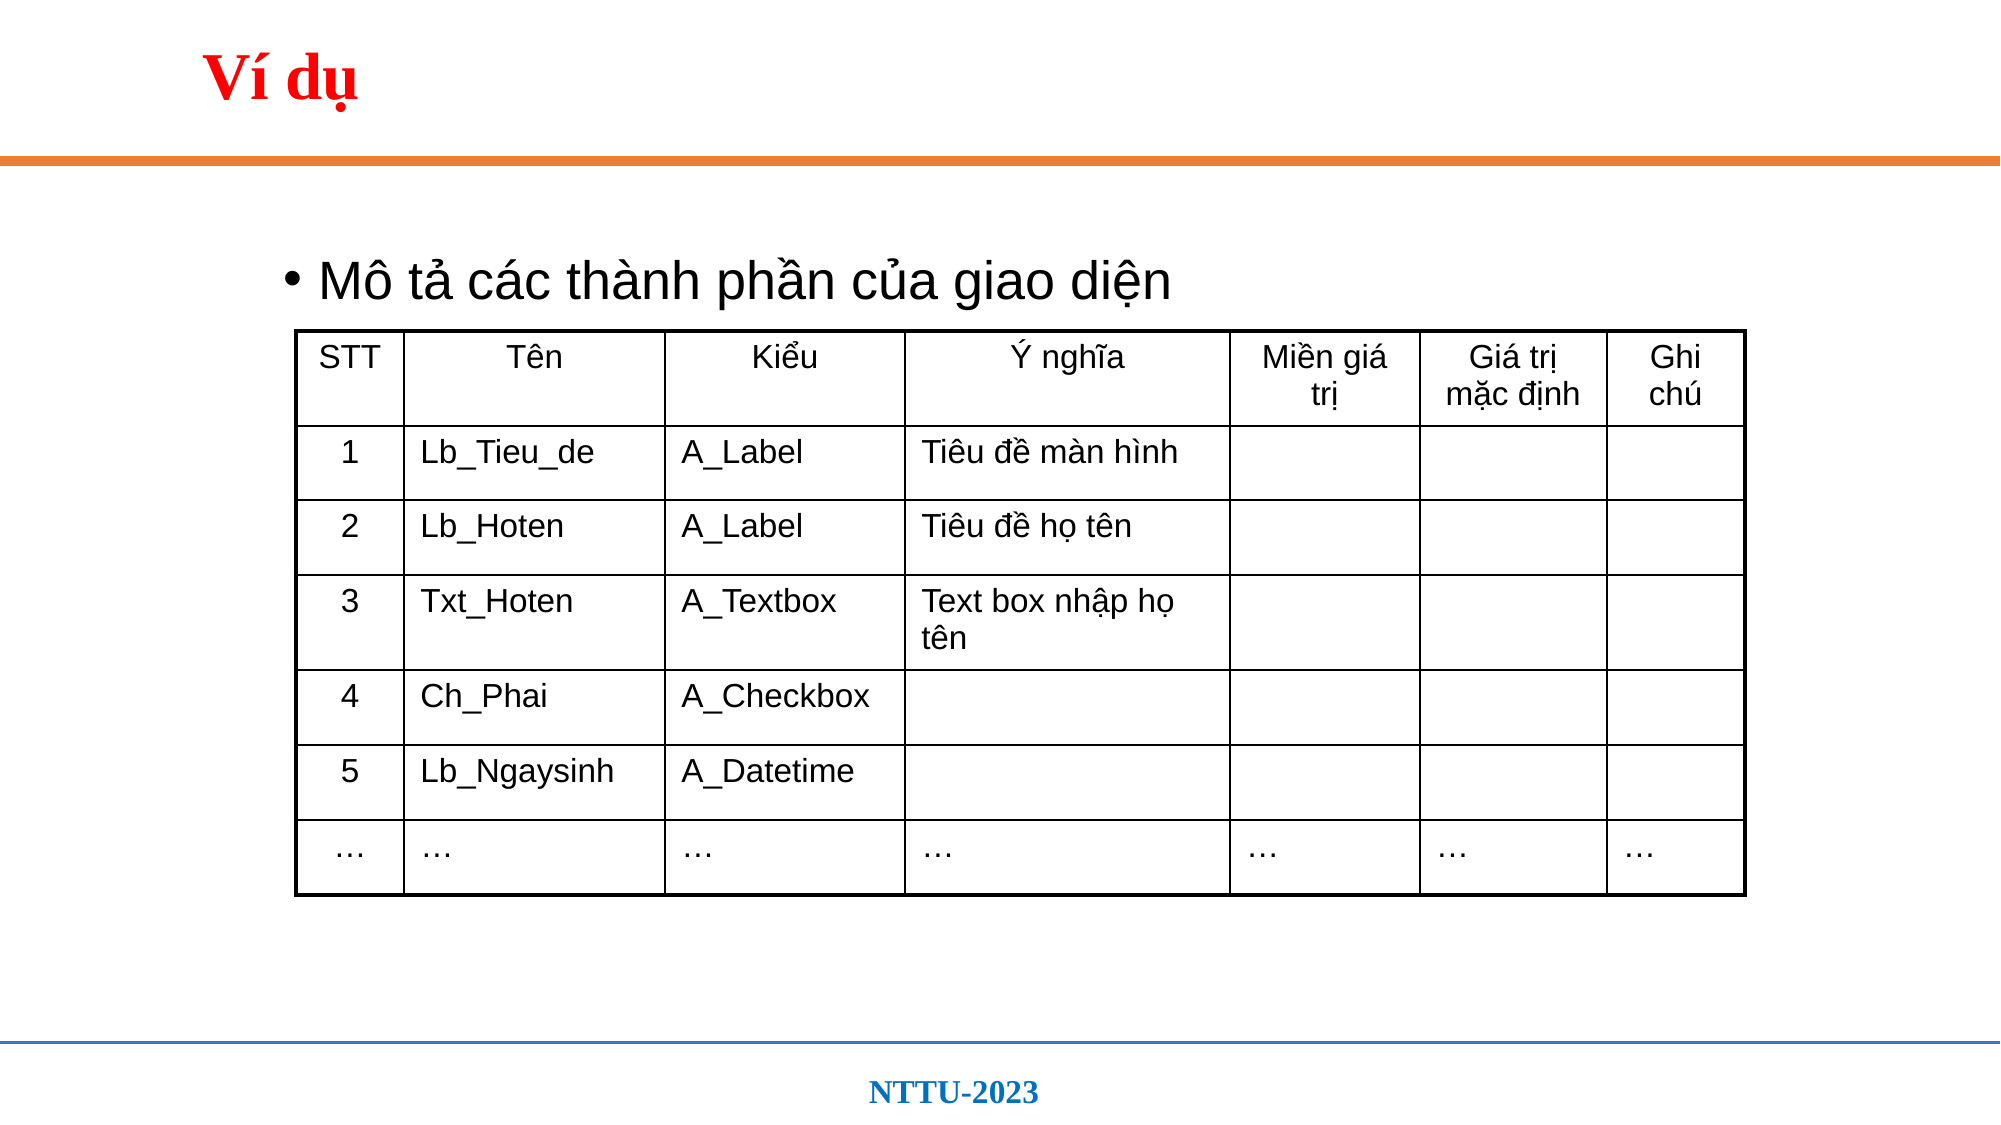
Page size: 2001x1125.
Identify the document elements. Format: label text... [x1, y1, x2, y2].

table_cell … [906, 821, 1229, 893]
table_cell Lb_Hoten [405, 501, 664, 574]
table_header Ghi chú [1608, 333, 1743, 425]
table_cell [1421, 576, 1606, 669]
table_cell [1421, 501, 1606, 574]
table_header Tên [405, 333, 664, 425]
table_cell … [1608, 821, 1743, 893]
table_header Giá trị mặc định [1421, 333, 1606, 425]
table_cell 3 [298, 576, 403, 669]
table_header Kiểu [666, 333, 904, 425]
table_cell [1421, 746, 1606, 819]
table_cell … [405, 821, 664, 893]
table_cell A_Label [666, 501, 904, 574]
table_cell Txt_Hoten [405, 576, 664, 669]
table_cell [1231, 671, 1419, 744]
table_cell [1231, 746, 1419, 819]
list Mô tả các thành phần của giao diện [268, 224, 1718, 1050]
table_cell [1231, 576, 1419, 669]
table_cell … [666, 821, 904, 893]
table_cell [1421, 671, 1606, 744]
table_cell Text box nhập họ tên [906, 576, 1229, 669]
table_cell [1421, 427, 1606, 499]
table_cell 5 [298, 746, 403, 819]
table_cell A_Checkbox [666, 671, 904, 744]
table_header STT [298, 333, 403, 425]
table_cell Tiêu đề màn hình [906, 427, 1229, 499]
table_cell Ch_Phai [405, 671, 664, 744]
table_cell [1608, 576, 1743, 669]
table_cell 2 [298, 501, 403, 574]
table_header Ý nghĩa [906, 333, 1229, 425]
table_cell A_Label [666, 427, 904, 499]
table_cell [1231, 427, 1419, 499]
table_cell [1608, 671, 1743, 744]
table_cell 4 [298, 671, 403, 744]
table_cell … [298, 821, 403, 893]
table_cell [1608, 427, 1743, 499]
table_cell A_Datetime [666, 746, 904, 819]
table_cell [906, 746, 1229, 819]
table_cell Lb_Tieu_de [405, 427, 664, 499]
table_cell [1608, 501, 1743, 574]
table_cell 1 [298, 427, 403, 499]
title Ví dụ [187, 33, 1813, 122]
table_cell Lb_Ngaysinh [405, 746, 664, 819]
table_header Miền giá trị [1231, 333, 1419, 425]
table_cell [1231, 501, 1419, 574]
table_cell … [1421, 821, 1606, 893]
table_cell [1608, 746, 1743, 819]
table_cell [906, 671, 1229, 744]
table_cell Tiêu đề họ tên [906, 501, 1229, 574]
table_cell … [1231, 821, 1419, 893]
table_cell A_Textbox [666, 576, 904, 669]
